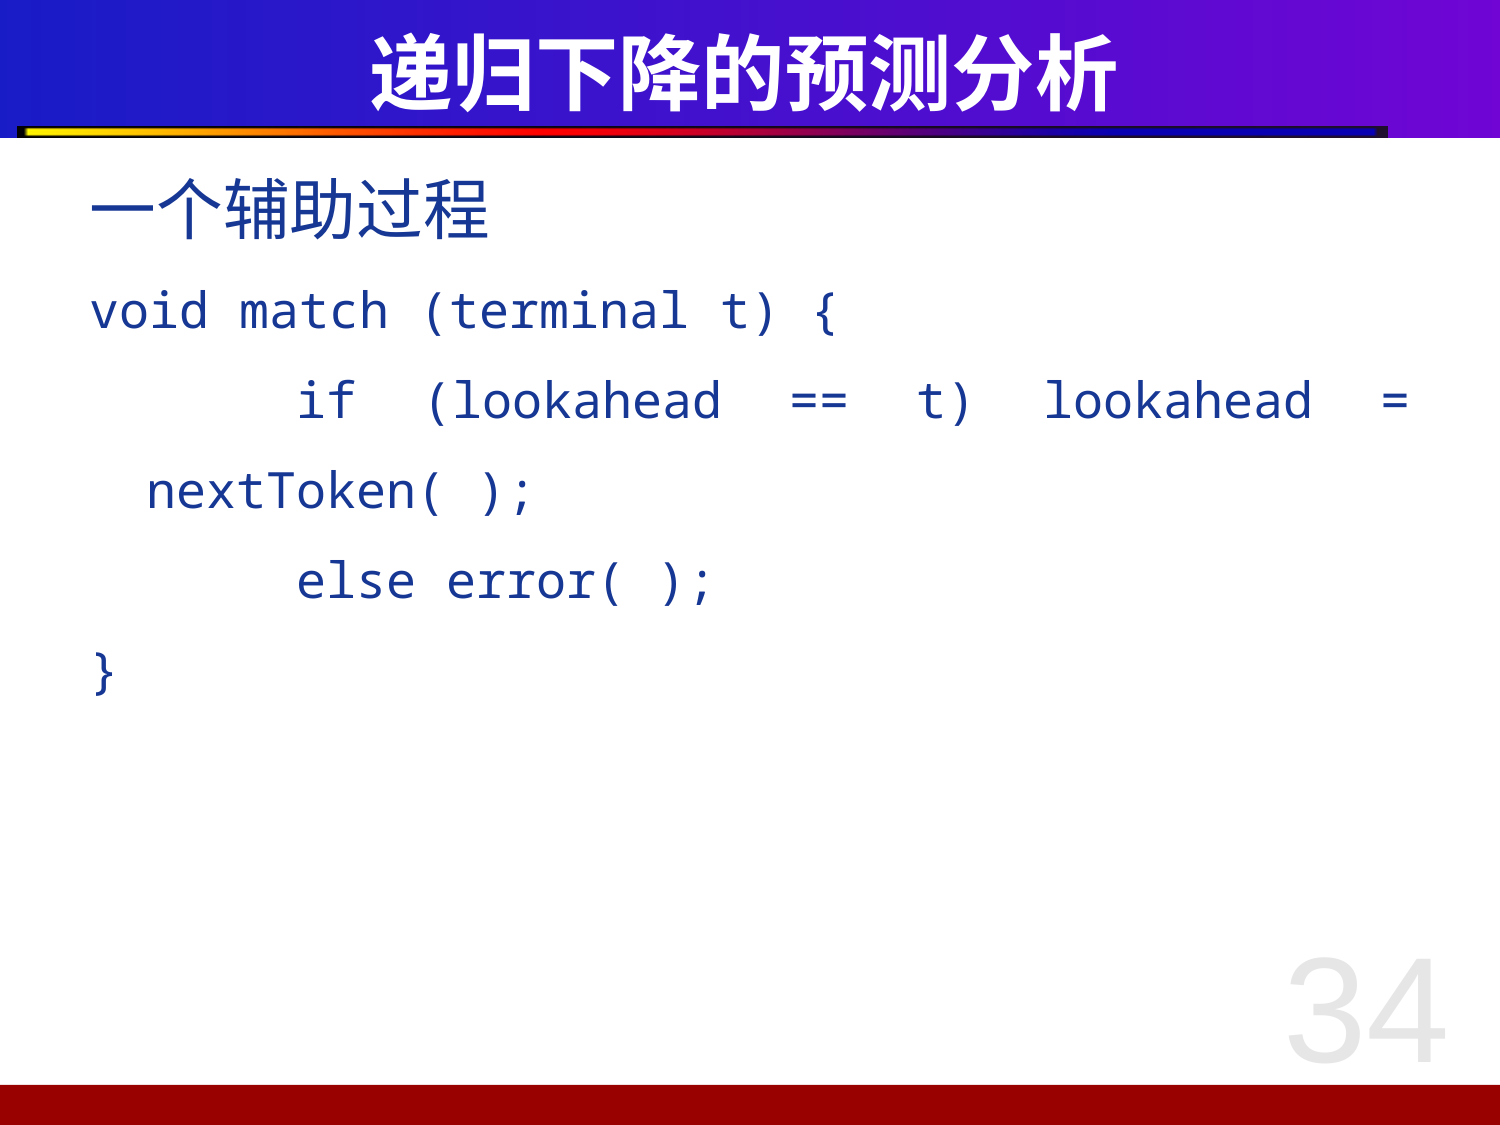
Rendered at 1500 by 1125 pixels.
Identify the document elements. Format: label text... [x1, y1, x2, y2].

picture [17, 126, 1388, 138]
title 递归下降的预测分析 [49, 24, 1438, 118]
list 一个辅助过程 void match (terminal t) { if (lookahead == t) lookahead = nextToken( ); else error( ); } [74, 160, 1426, 1023]
slide_number 34 [1234, 904, 1500, 1118]
